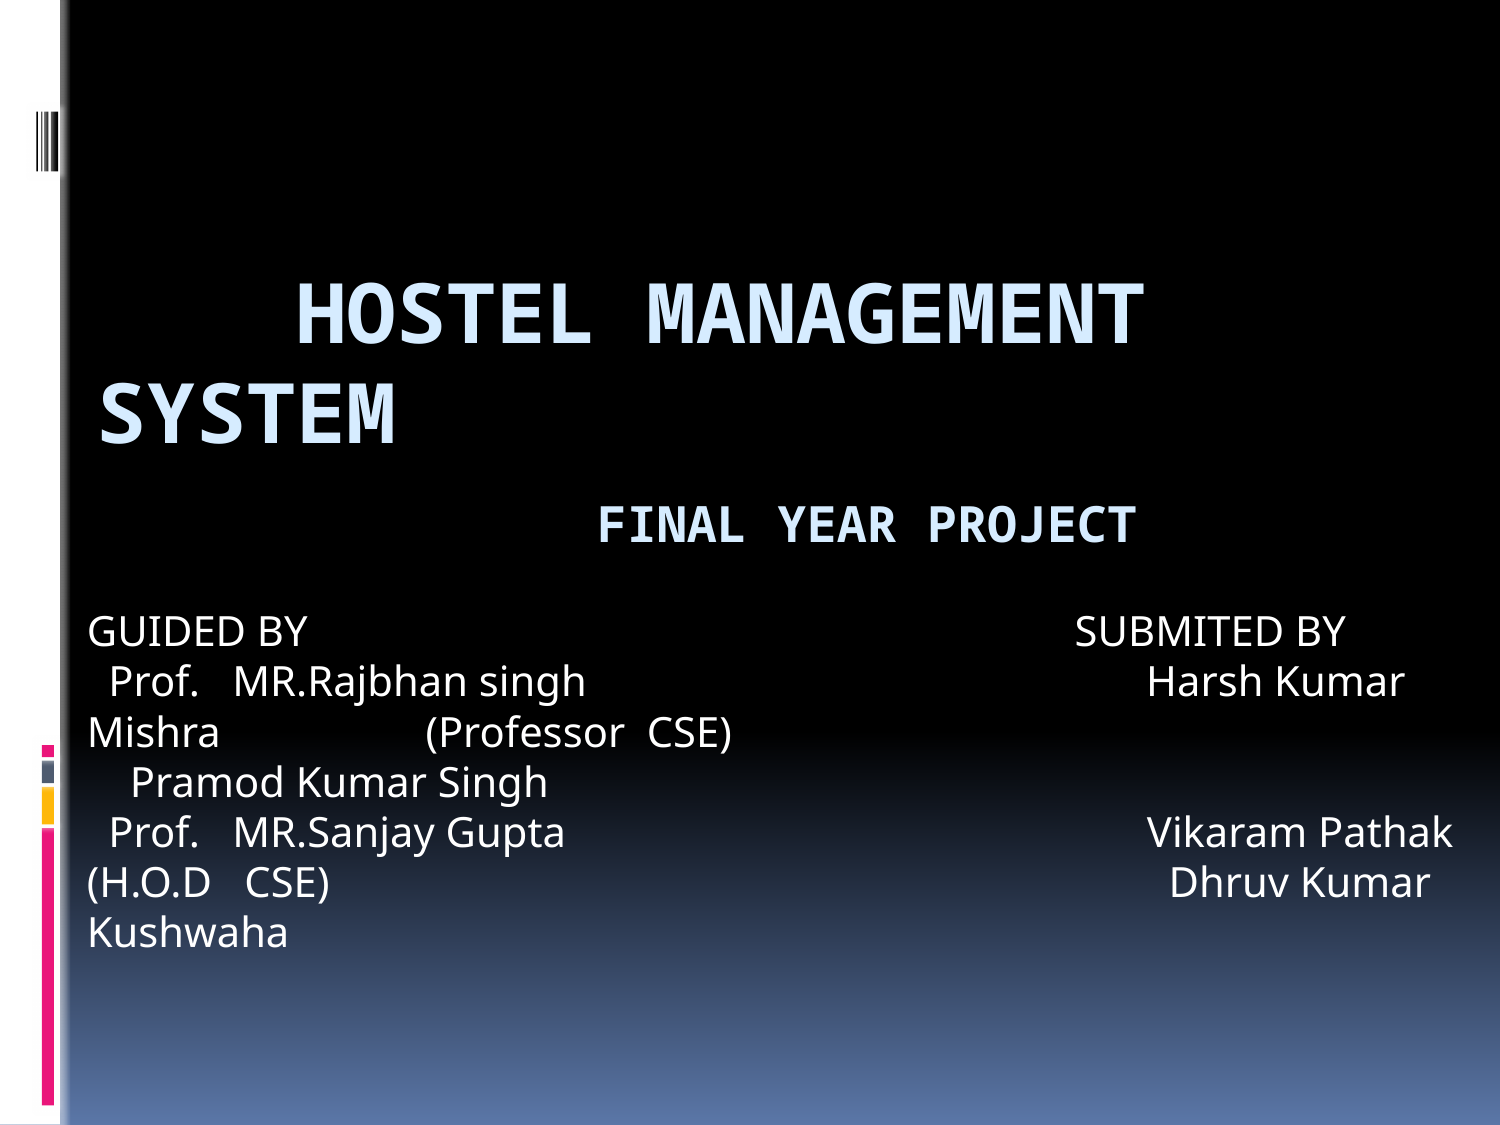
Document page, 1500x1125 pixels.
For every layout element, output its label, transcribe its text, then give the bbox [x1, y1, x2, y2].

title Hostel Management System final year project [82, 152, 1477, 551]
subtitle GUIDED BY SUBMITED BY Prof. MR.Rajbhan singh Harsh Kumar Mishra (Professor CSE) Pramod Kumar Singh Prof. MR.Sanjay Gupta Vikaram Pathak (H.O.D CSE) Dhruv Kumar Kushwaha [70, 597, 1477, 1008]
